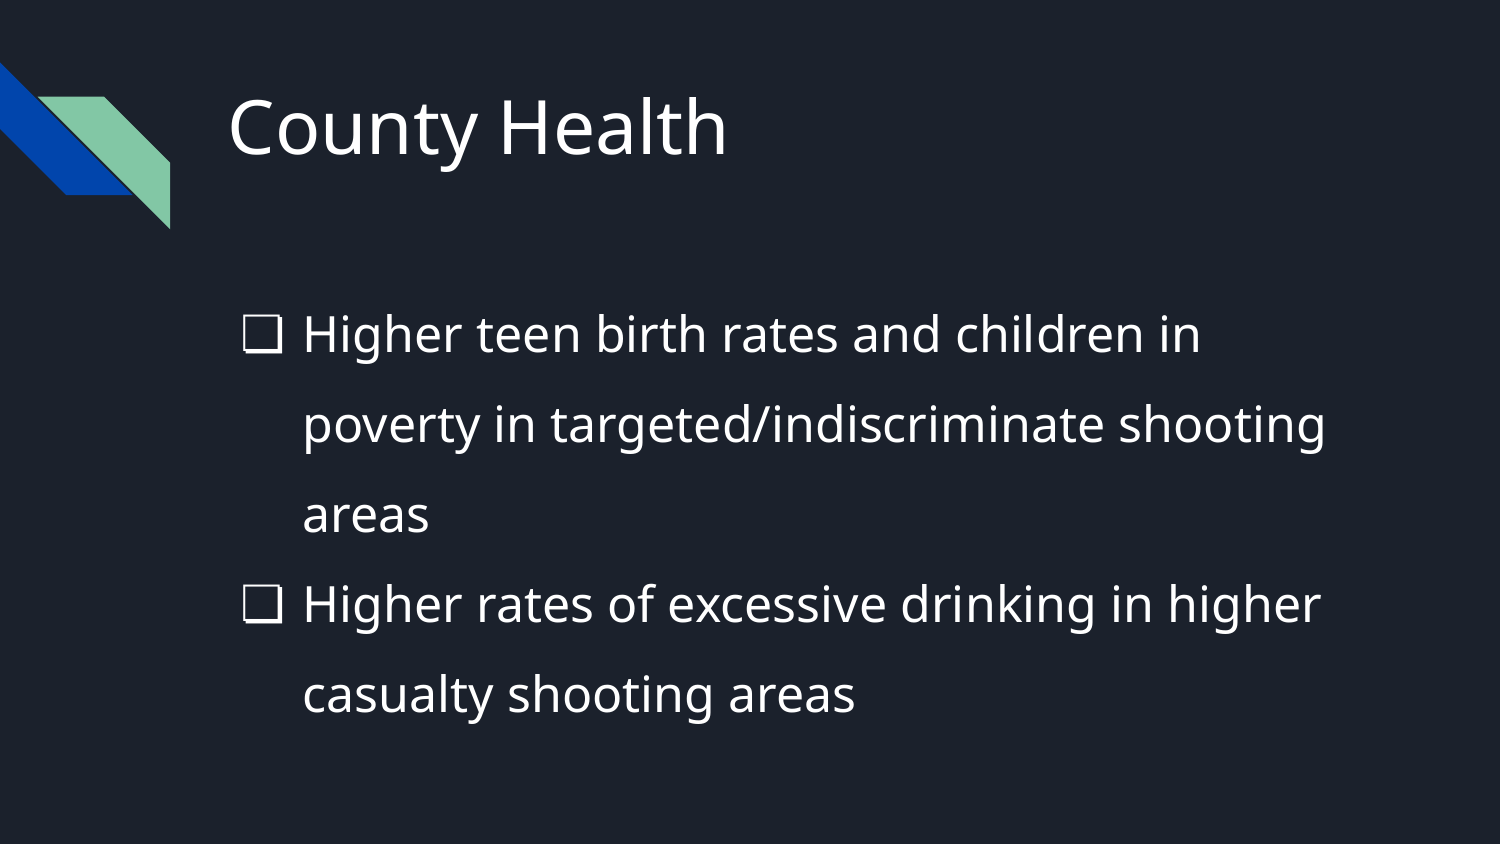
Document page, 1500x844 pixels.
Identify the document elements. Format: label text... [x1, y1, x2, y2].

title County Health [212, 64, 1368, 215]
list Higher teen birth rates and children in poverty in targeted/indiscriminate shooting areas Higher rates of excessive drinking in higher casualty shooting areas [212, 257, 1368, 735]
